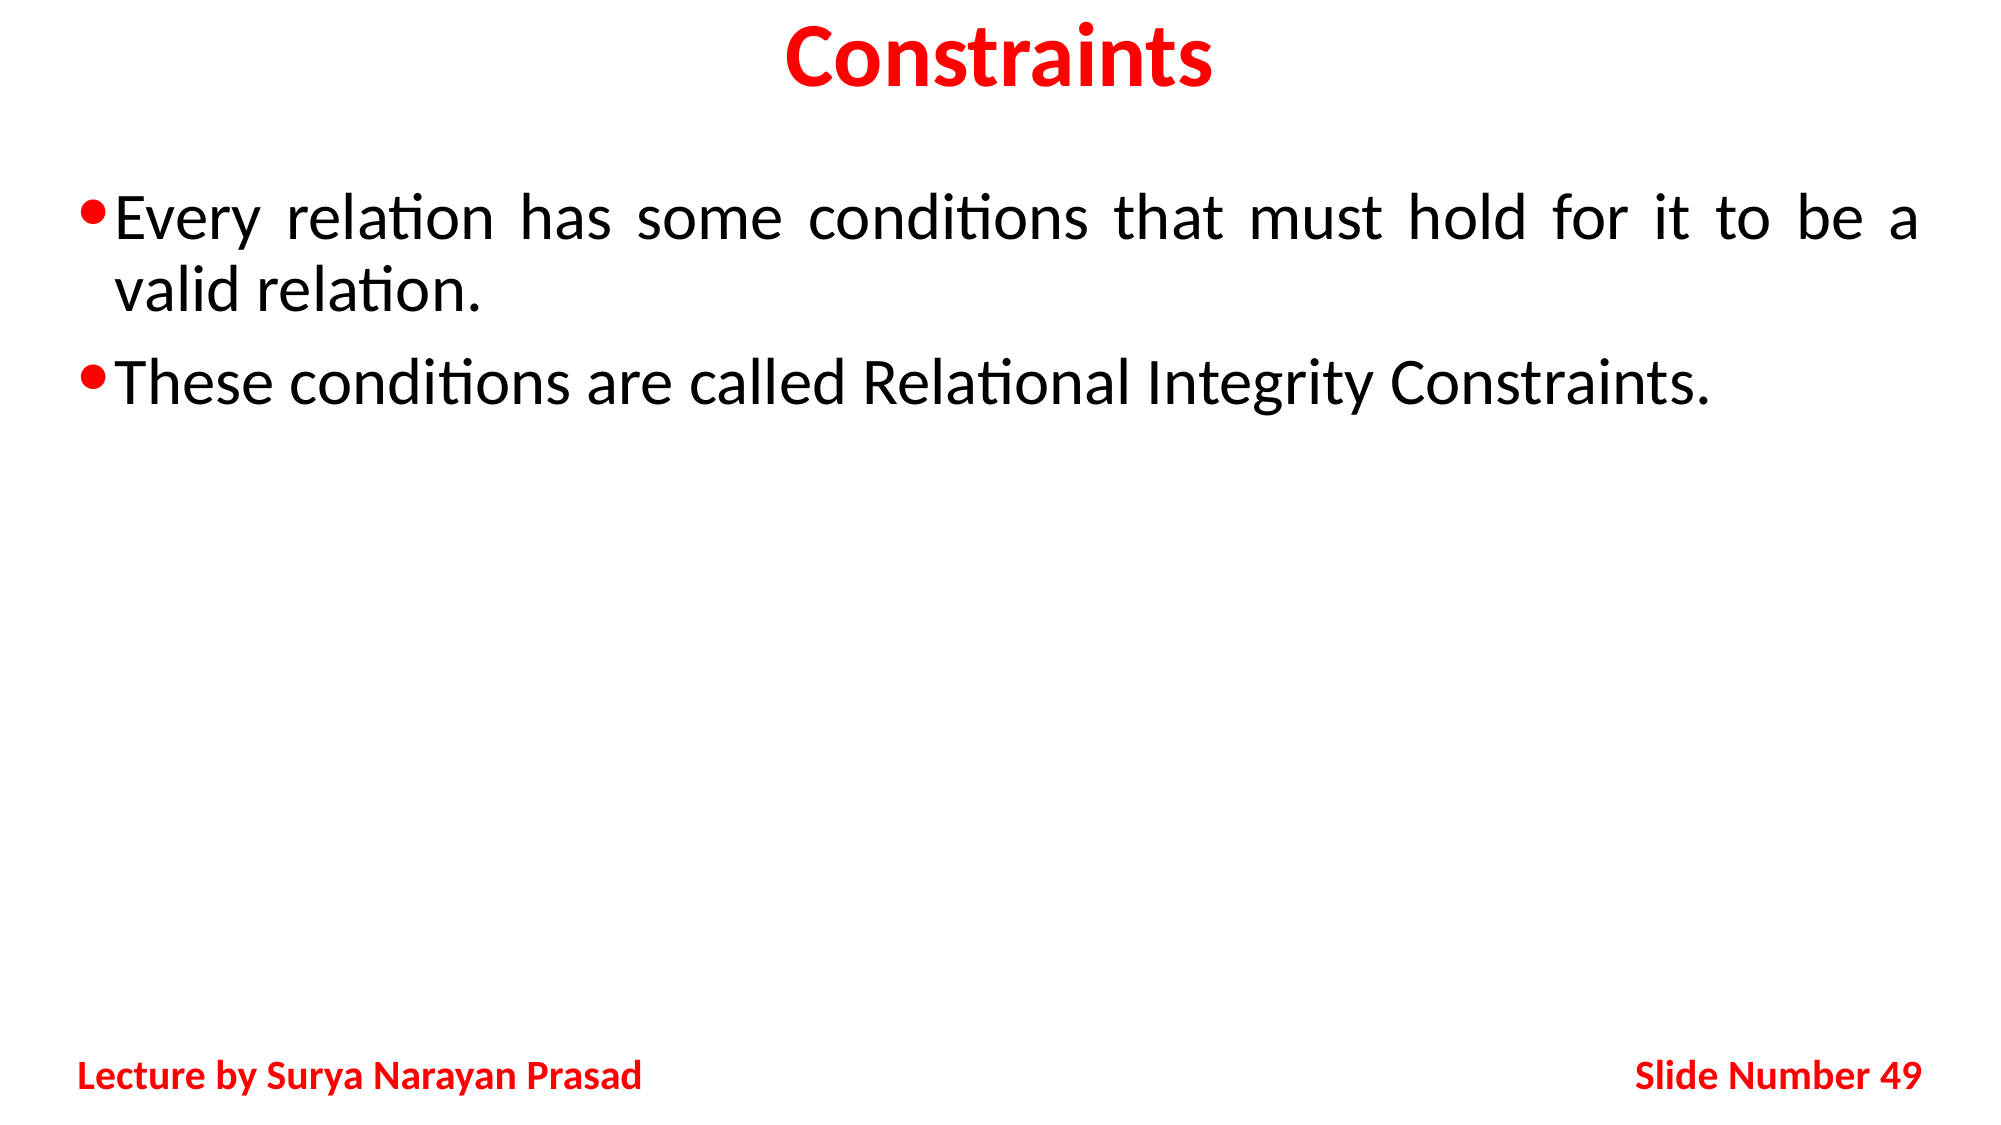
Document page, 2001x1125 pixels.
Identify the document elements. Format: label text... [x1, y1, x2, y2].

footer Lecture by Surya Narayan Prasad [62, 1042, 688, 1103]
list Every relation has some conditions that must hold for it to be a valid relation. These conditions are called Relational Integrity Constraints. [62, 174, 1938, 988]
title Constraints [0, 0, 2000, 125]
slide_number Slide Number 49 [1524, 1042, 1938, 1103]
